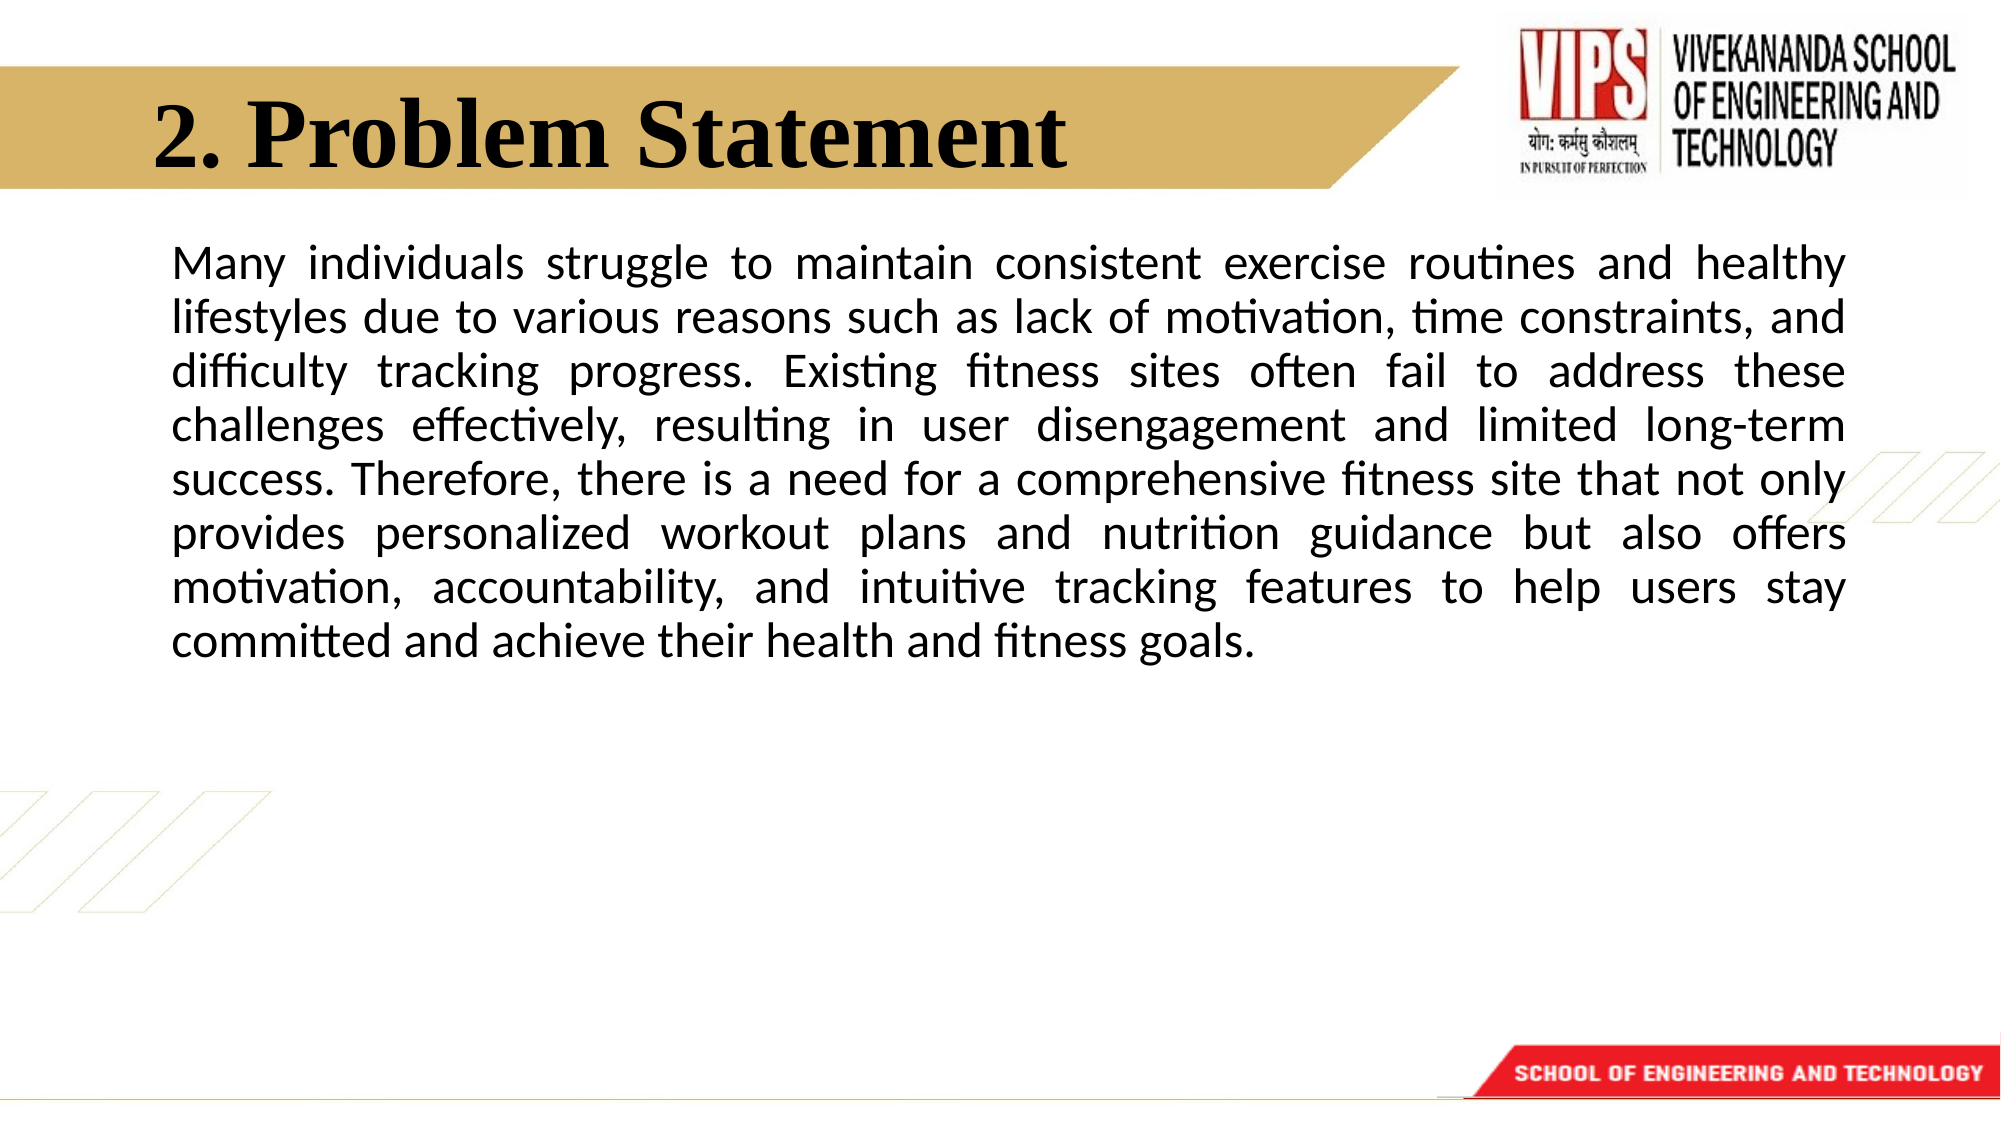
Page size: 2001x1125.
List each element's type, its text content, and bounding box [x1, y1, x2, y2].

list Many individuals struggle to maintain consistent exercise routines and healthy lifestyles due to various reasons such as lack of motivation, time constraints, and difficulty tracking progress. Existing fitness sites often fail to address these challenges effectively, resulting in user disengagement and limited long-term success. Therefore, there is a need for a comprehensive fitness site that not only provides personalized workout plans and nutrition guidance but also offers motivation, accountability, and intuitive tracking features to help users stay committed and achieve their health and fitness goals. [137, 228, 1863, 834]
picture [0, 0, 2001, 1125]
title 2. Problem Statement [118, 26, 1844, 244]
